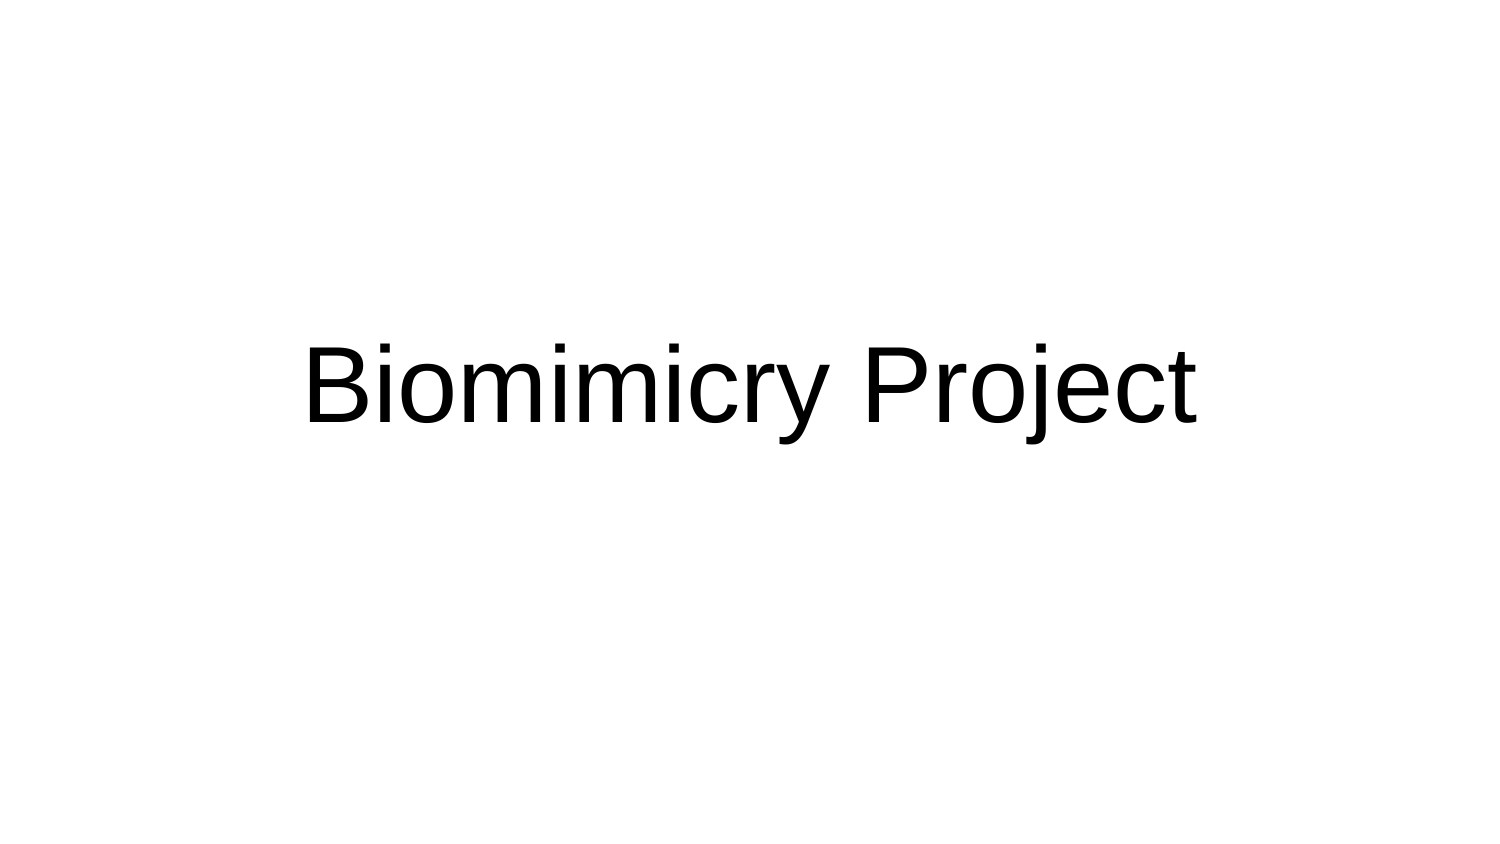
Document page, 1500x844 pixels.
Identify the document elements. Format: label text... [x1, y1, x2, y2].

title Biomimicry Project [51, 122, 1449, 459]
